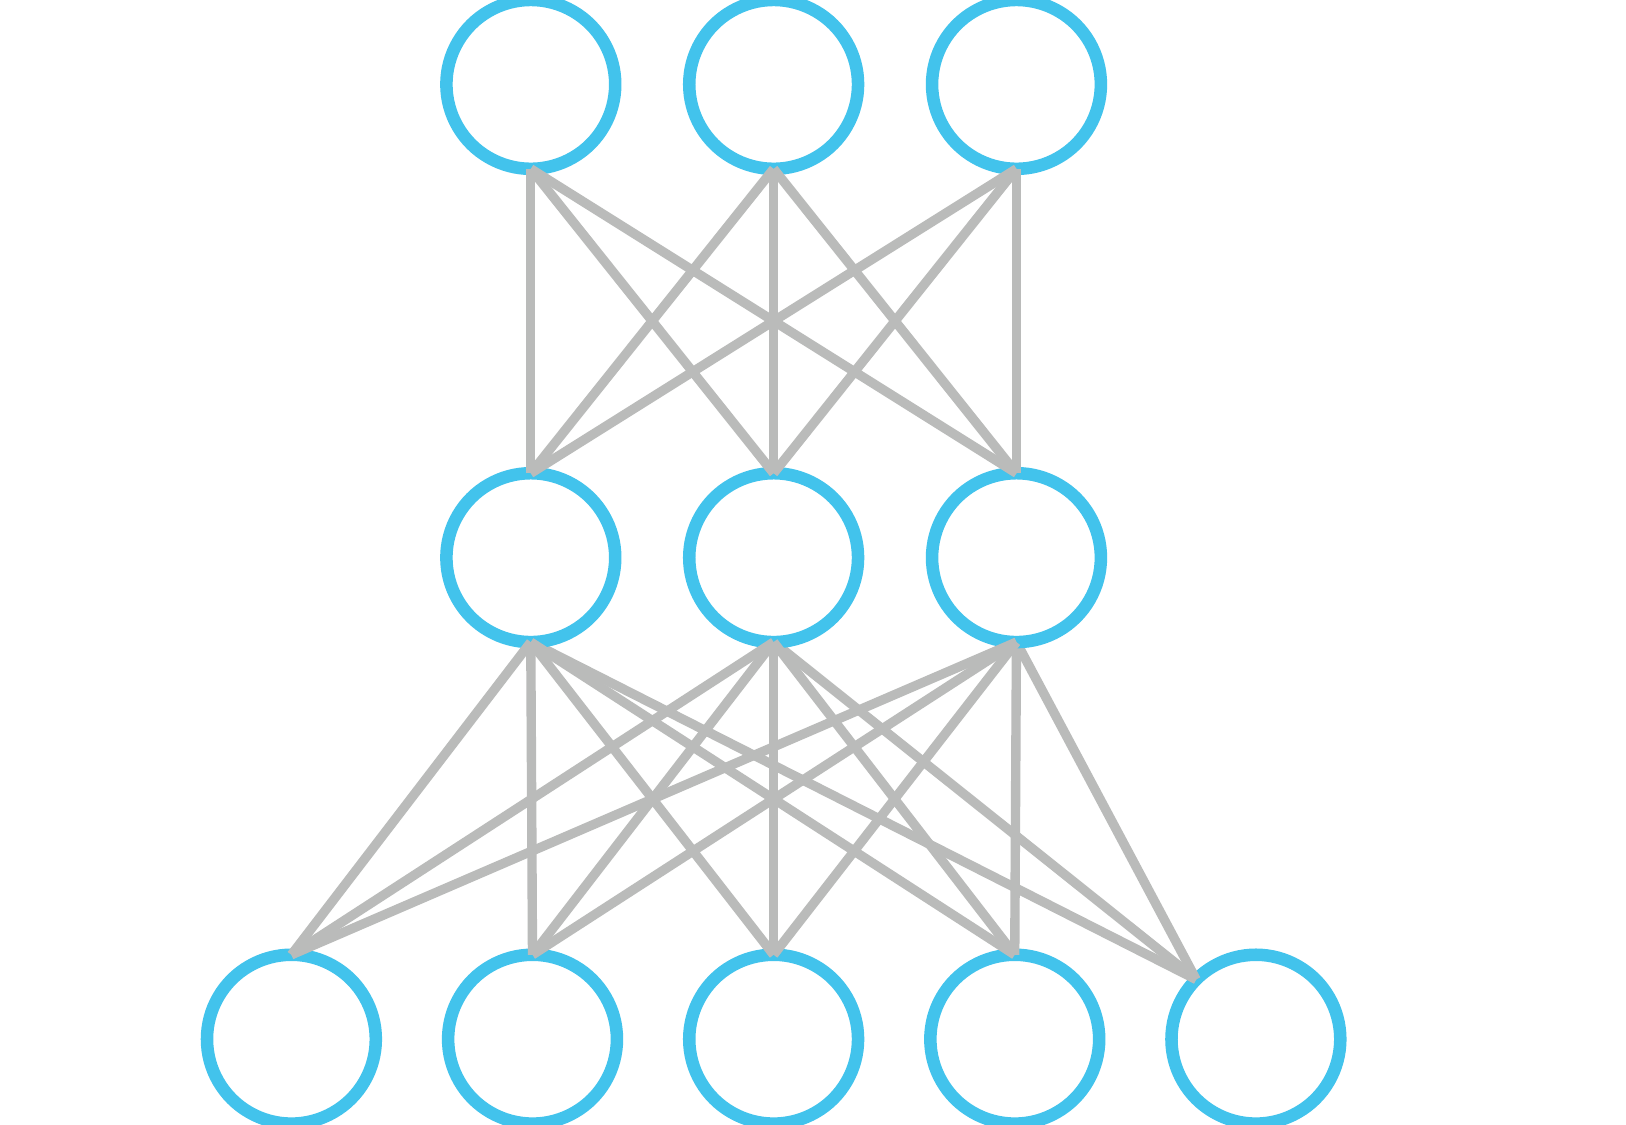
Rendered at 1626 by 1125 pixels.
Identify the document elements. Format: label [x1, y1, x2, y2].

text_box [931, 472, 1102, 642]
text_box [688, 474, 860, 642]
text_box [447, 955, 618, 1125]
text_box [445, 472, 617, 642]
text_box [291, 642, 530, 955]
text_box [530, 642, 1015, 955]
text_box [205, 953, 377, 1125]
text_box [931, 0, 1102, 170]
text_box [688, 0, 860, 168]
text_box [1170, 953, 1342, 1125]
text_box [445, 0, 617, 170]
text_box [530, 642, 1197, 980]
text_box [530, 168, 1017, 474]
text_box [688, 980, 860, 1125]
text_box [929, 980, 1101, 1125]
